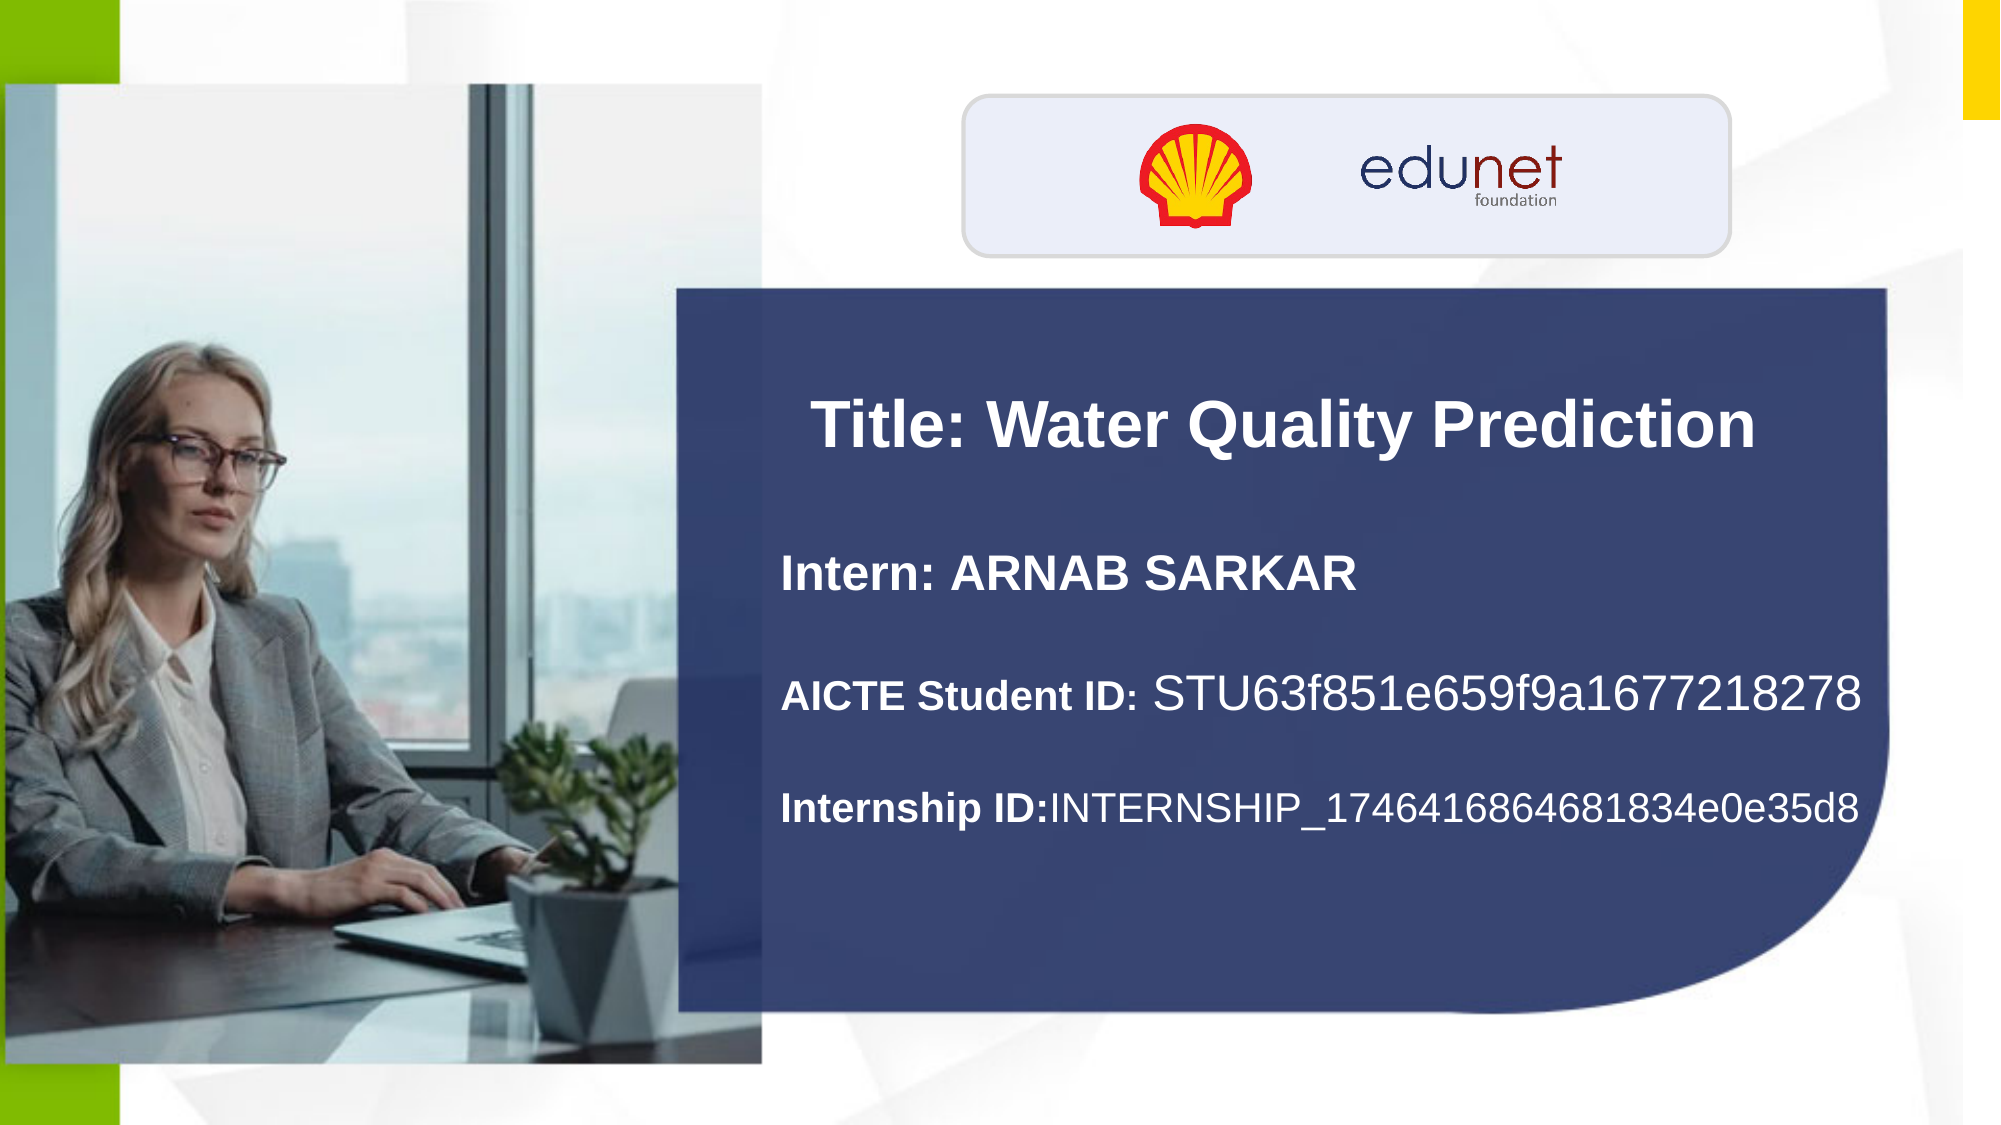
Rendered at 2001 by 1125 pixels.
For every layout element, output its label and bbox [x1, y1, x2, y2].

picture [0, 0, 1964, 1125]
text_box [1130, 121, 1564, 231]
